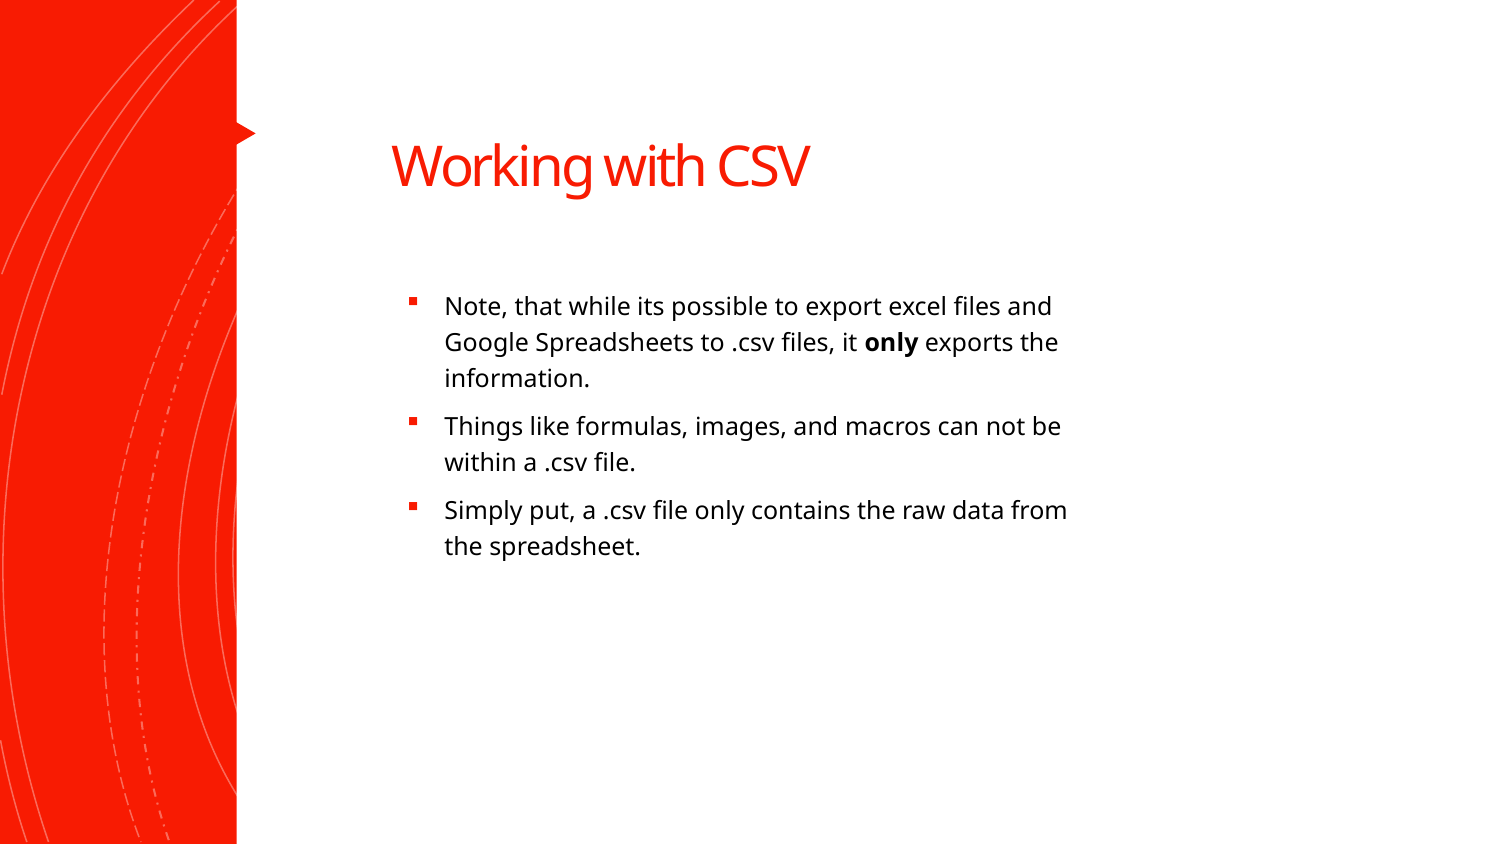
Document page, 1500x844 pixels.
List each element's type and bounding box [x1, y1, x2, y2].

text_box [0, 0, 1498, 844]
